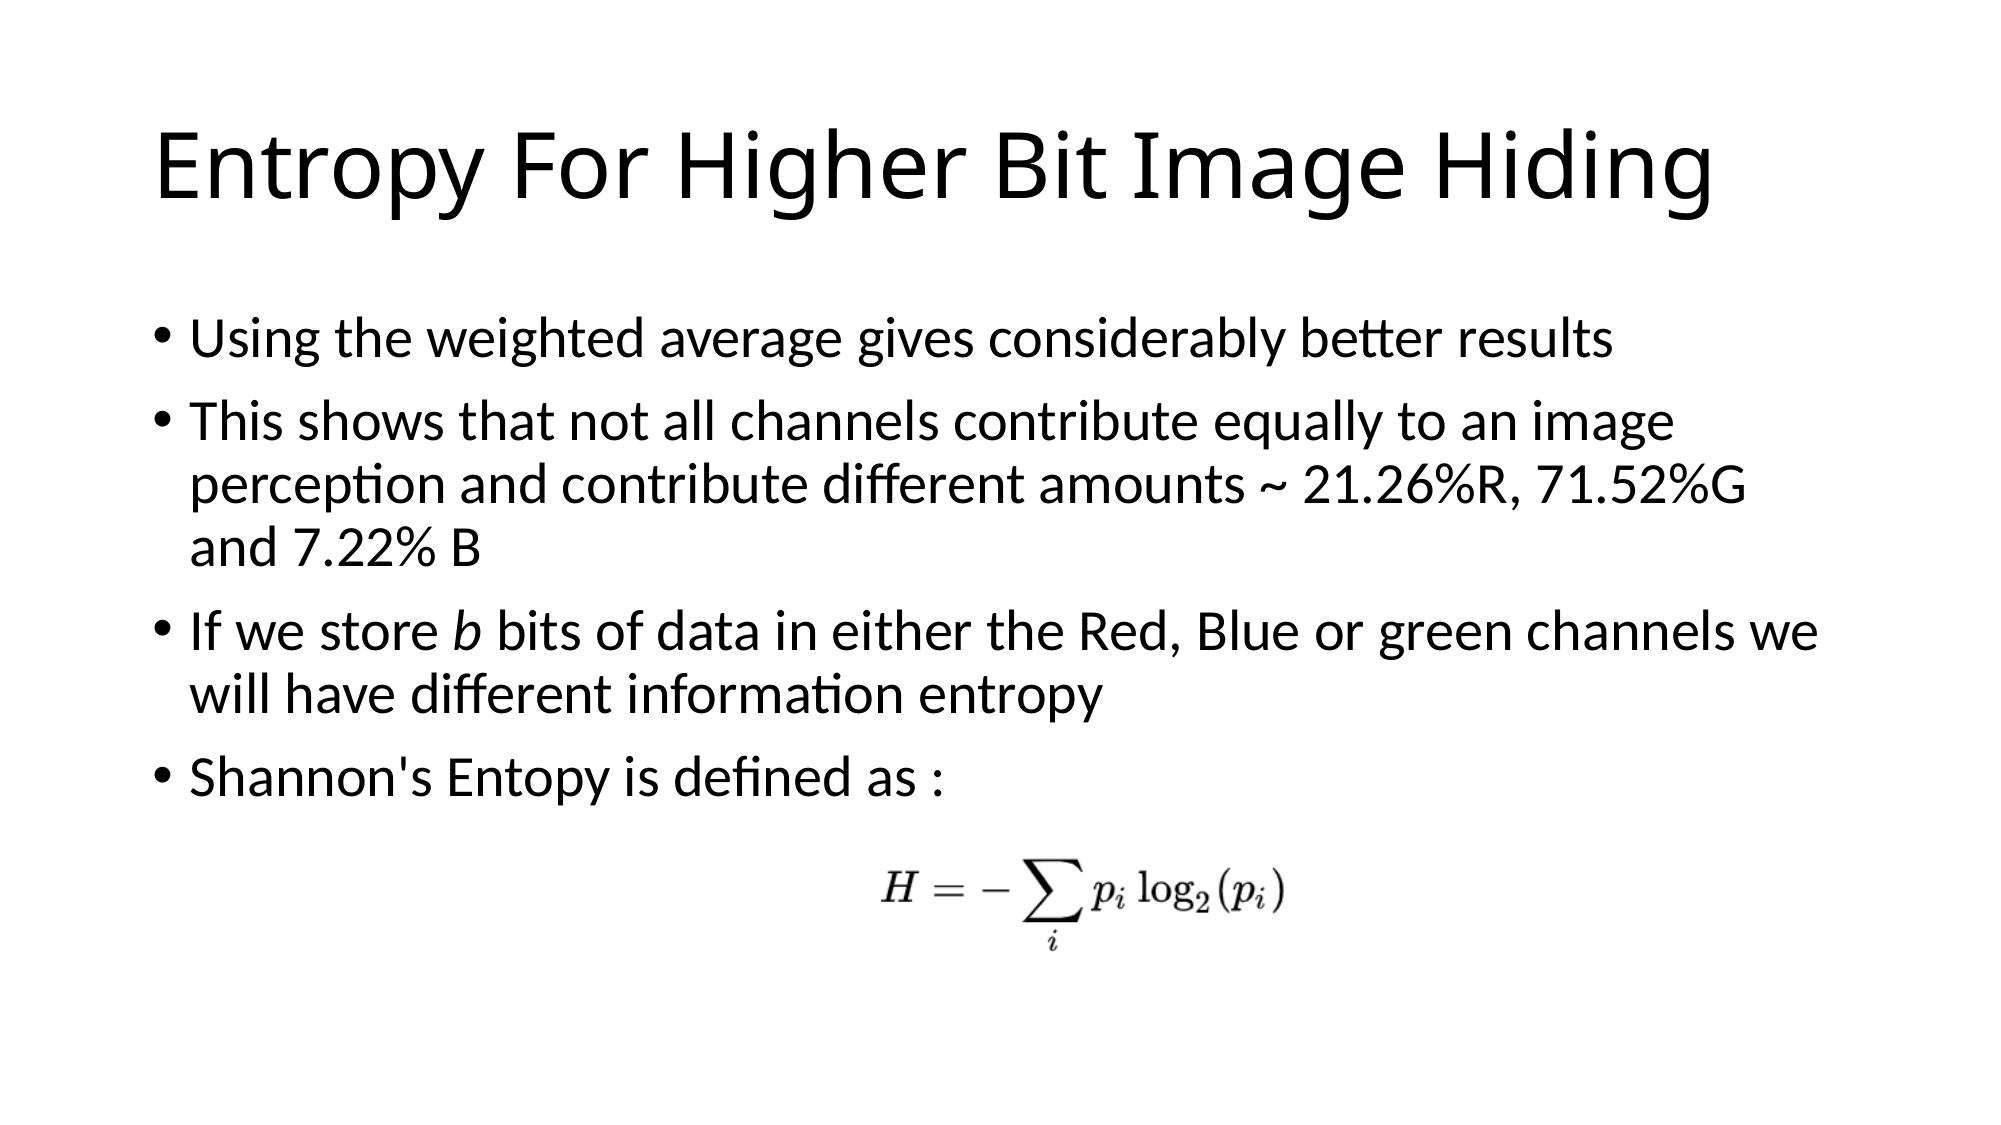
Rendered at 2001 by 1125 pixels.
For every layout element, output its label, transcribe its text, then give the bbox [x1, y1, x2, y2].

picture [857, 834, 1308, 974]
title Entropy For Higher Bit Image Hiding [137, 59, 1863, 278]
list Using the weighted average gives considerably better results This shows that not all channels contribute equally to an image perception and contribute different amounts ~ 21.26%R, 71.52%G and 7.22% B If we store b bits of data in either the Red, Blue or green channels we will have different information entropy Shannon's Entopy is defined as : [137, 299, 1863, 1014]
